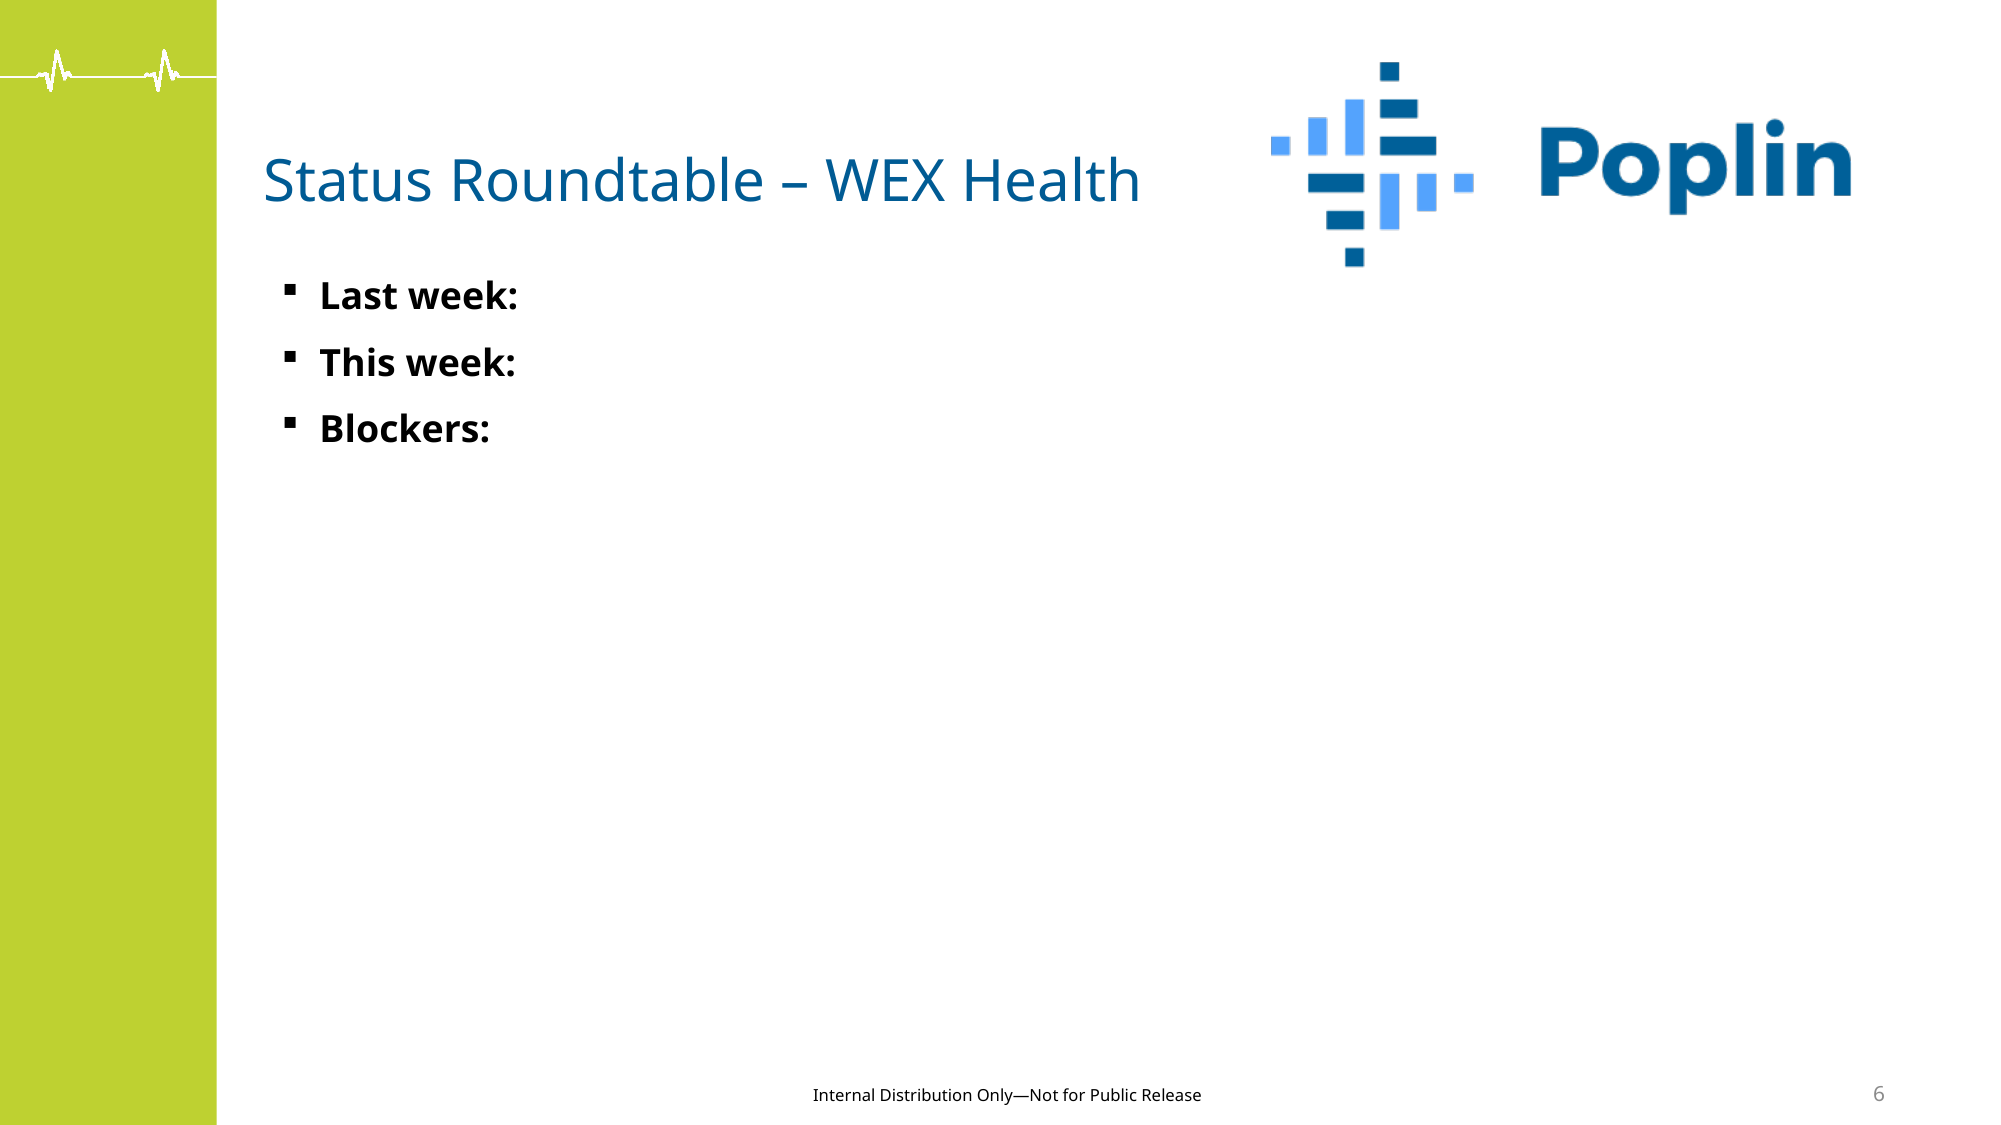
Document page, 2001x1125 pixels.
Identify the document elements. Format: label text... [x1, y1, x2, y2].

picture [1247, 47, 1925, 278]
slide_number 6 [1500, 1065, 1900, 1125]
title Status Roundtable – WEX Health [248, 119, 1242, 236]
list Last week: This week: Blockers: [248, 255, 1882, 1005]
picture [0, 9, 217, 125]
